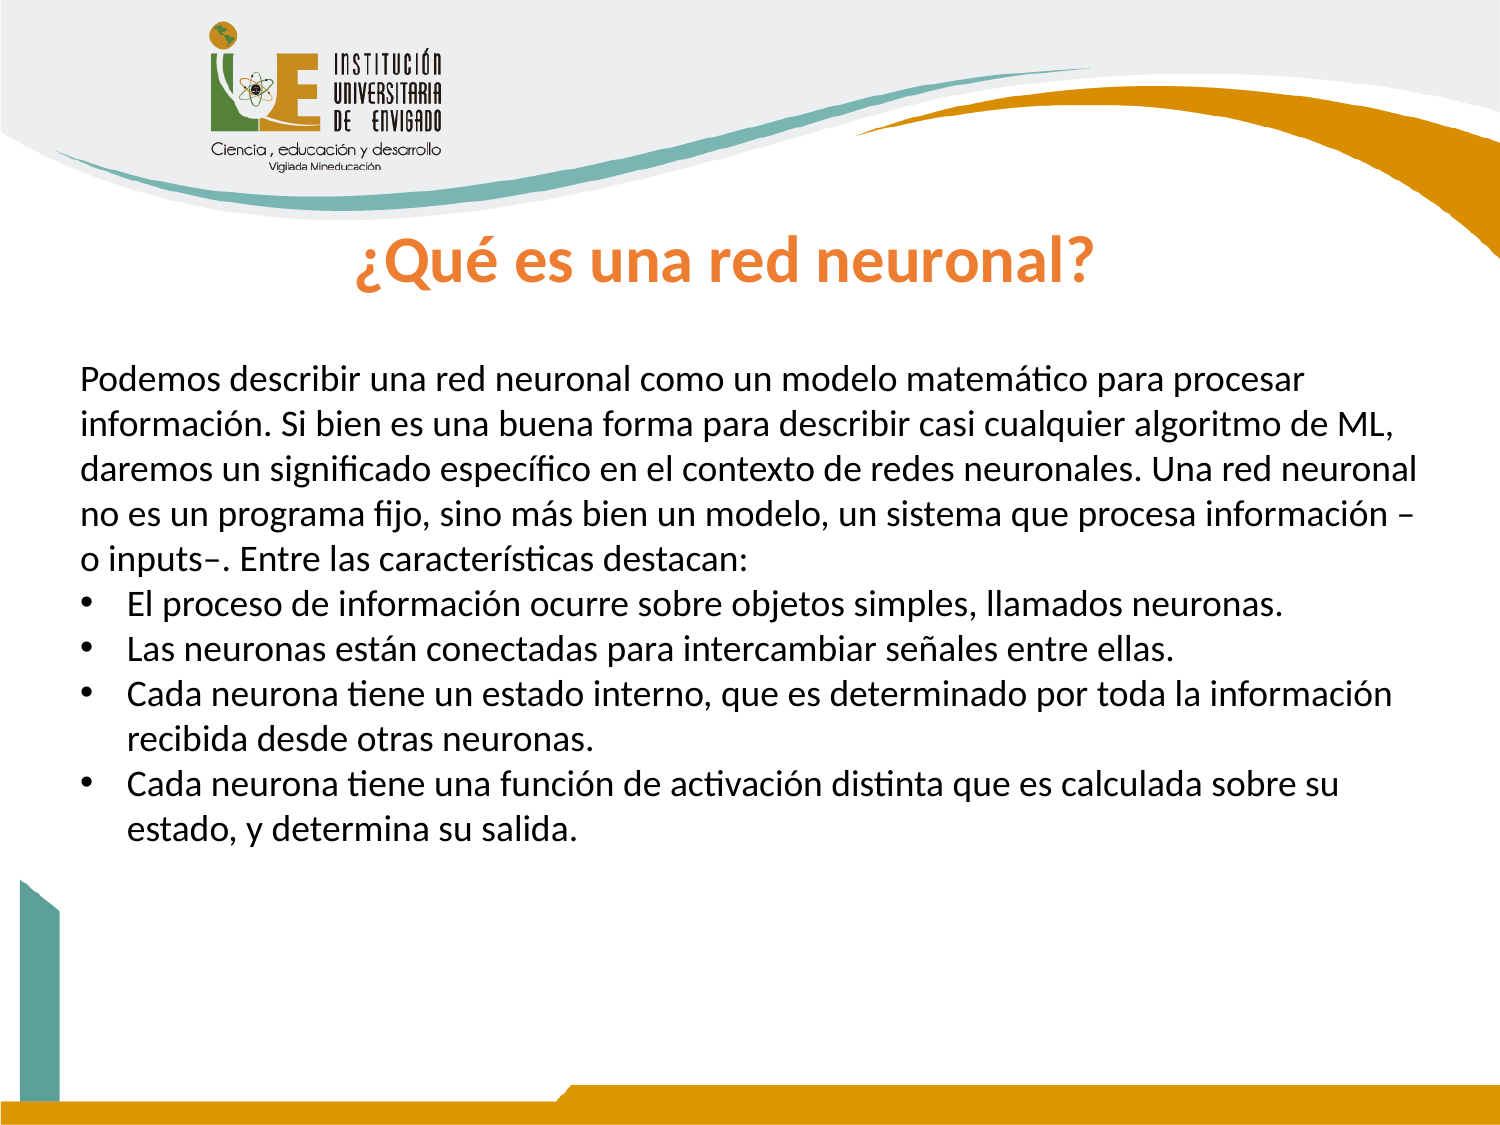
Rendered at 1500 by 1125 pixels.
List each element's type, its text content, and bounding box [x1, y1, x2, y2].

text_box ¿Qué es una red neuronal? [0, 266, 1465, 304]
text_box Podemos describir una red neuronal como un modelo matemático para procesar información. Si bien es una buena forma para describir casi cualquier algoritmo de ML, daremos un significado específico en el contexto de redes neuronales. Una red neuronal no es un programa fijo, sino más bien un modelo, un sistema que procesa información –o inputs–. Entre las características destacan: El proceso de información ocurre sobre objetos simples, llamados neuronas. Las neuronas están conectadas para intercambiar señales entre ellas. Cada neurona tiene un estado interno, que es determinado por toda la información recibida desde otras neuronas. Cada neurona tiene una función de activación distinta que es calculada sobre su estado, y determina su salida. [65, 346, 1435, 857]
picture [0, 862, 1500, 1125]
picture [0, 0, 1500, 266]
